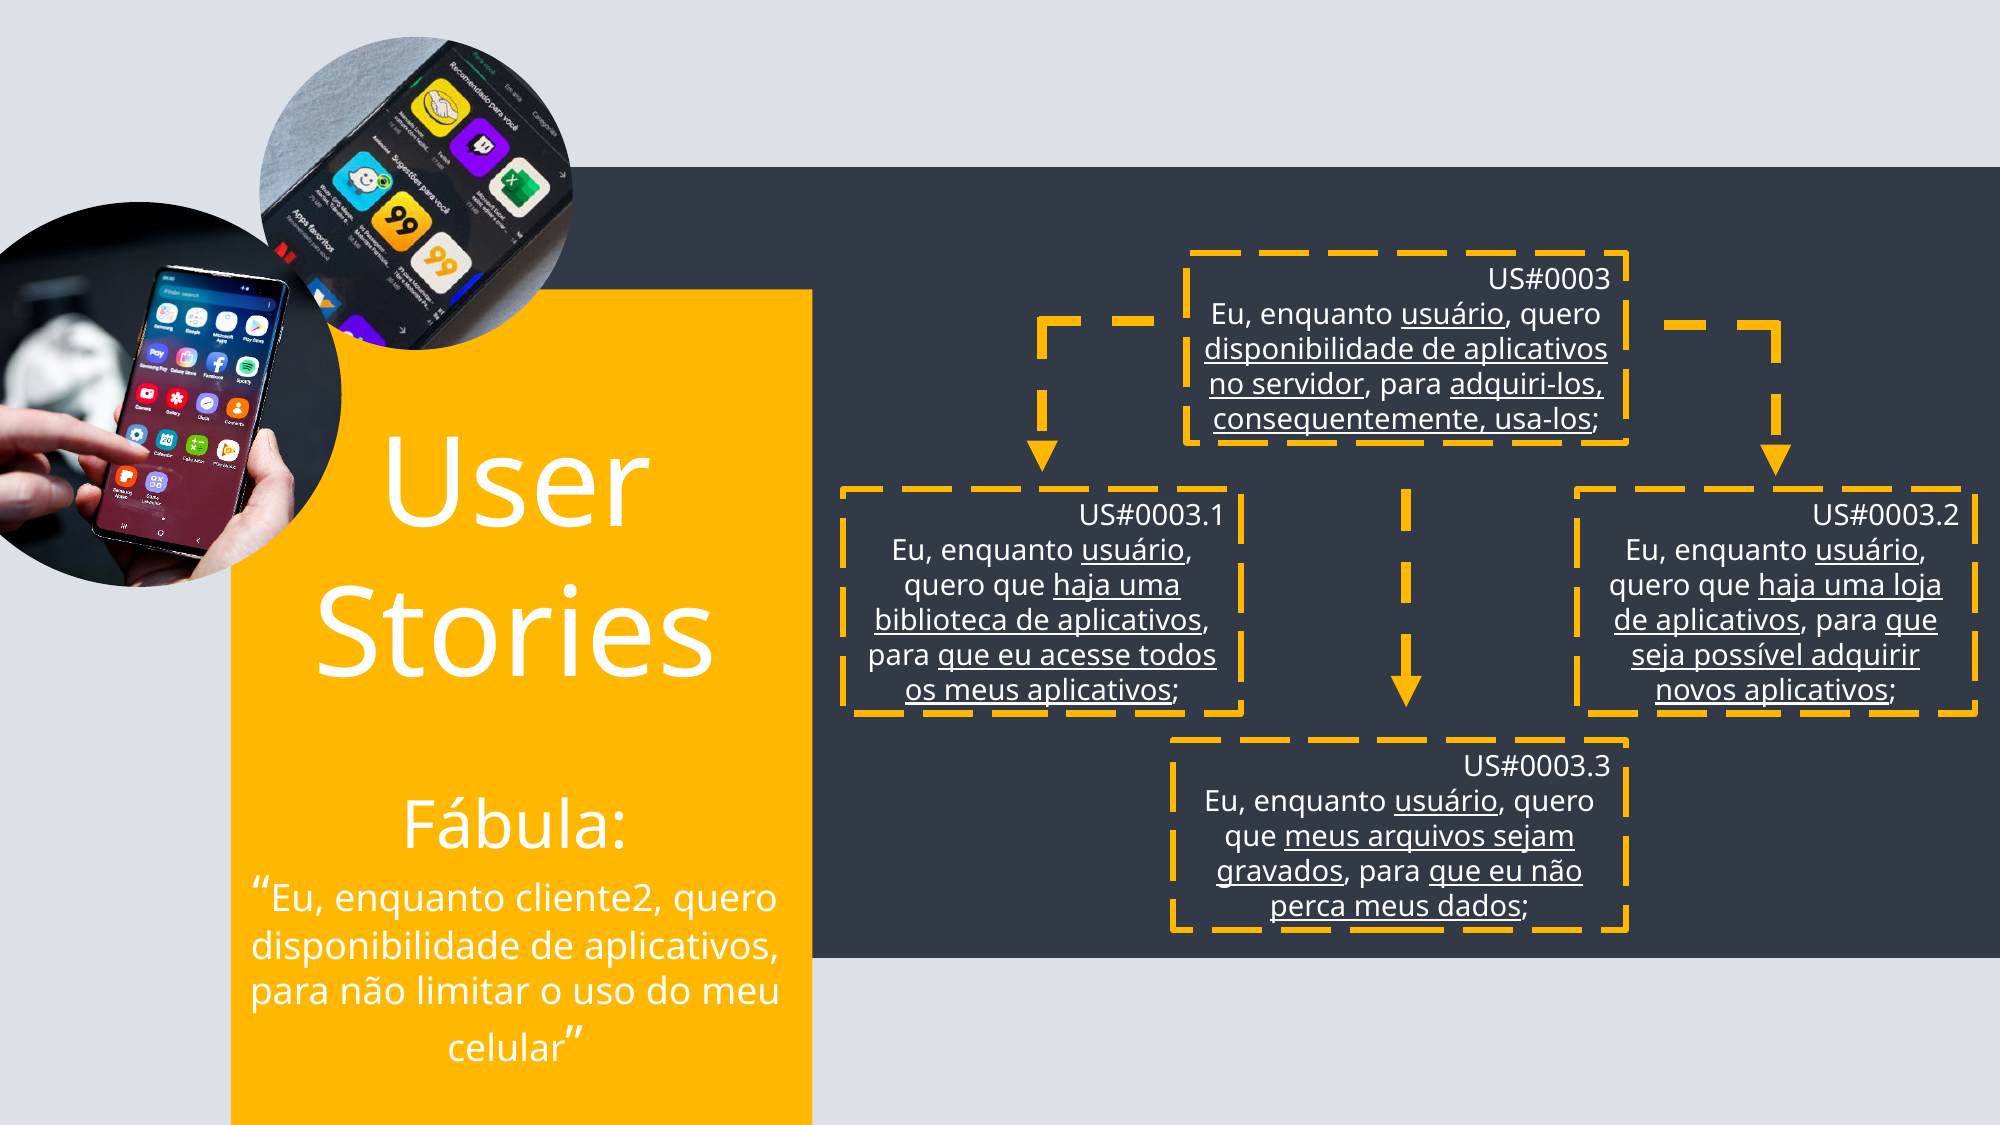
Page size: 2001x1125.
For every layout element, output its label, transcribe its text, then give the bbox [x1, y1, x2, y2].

text_box US#0003.2 Eu, enquanto usuário, quero que haja uma loja de aplicativos, para que seja possível adquirir novos aplicativos; [1576, 488, 1975, 714]
text_box User Stories Fábula: “Eu, enquanto cliente2, quero disponibilidade de aplicativos, para não limitar o uso do meu celular” [224, 394, 807, 1080]
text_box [208, 0, 835, 350]
text_box US#0003 Eu, enquanto usuário, quero disponibilidade de aplicativos no servidor, para adquiri-los, consequentemente, usa-los; [1186, 253, 1626, 443]
text_box US#0003.3 Eu, enquanto usuário, quero que meus arquivos sejam gravados, para que eu não perca meus dados; [1173, 740, 1626, 930]
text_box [1020, 335, 1176, 454]
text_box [1642, 339, 1798, 458]
text_box [230, 350, 813, 1125]
text_box [813, 167, 2000, 958]
text_box [0, 200, 343, 588]
text_box US#0003.1 Eu, enquanto usuário, quero que haja uma biblioteca de aplicativos, para que eu acesse todos os meus aplicativos; [843, 488, 1242, 714]
